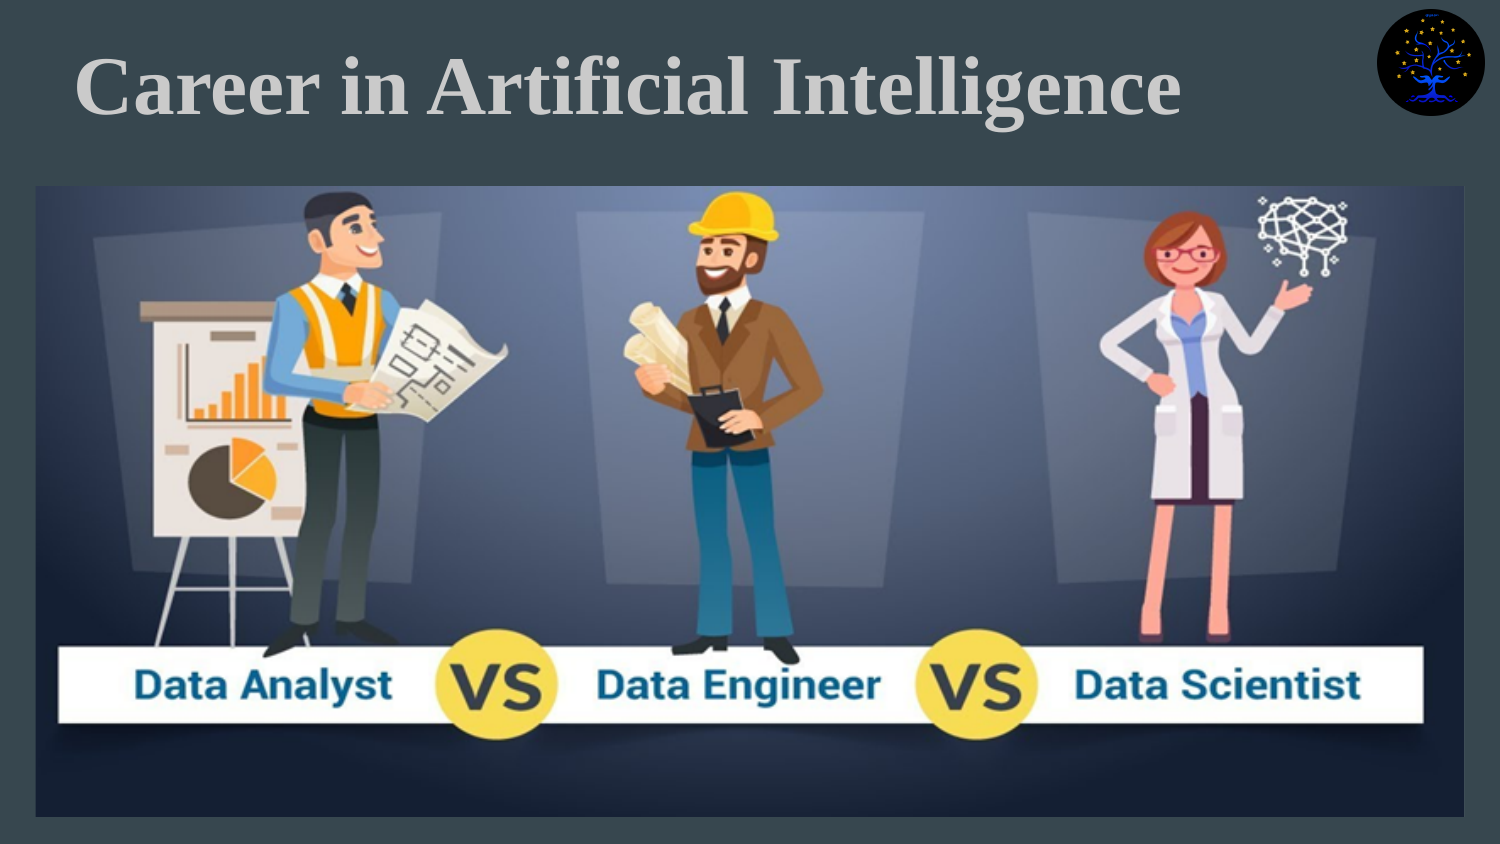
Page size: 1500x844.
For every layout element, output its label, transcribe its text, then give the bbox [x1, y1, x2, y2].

subtitle Career in Artificial Intelligence [39, 16, 1478, 147]
picture [1377, 9, 1485, 117]
picture [35, 186, 1465, 817]
